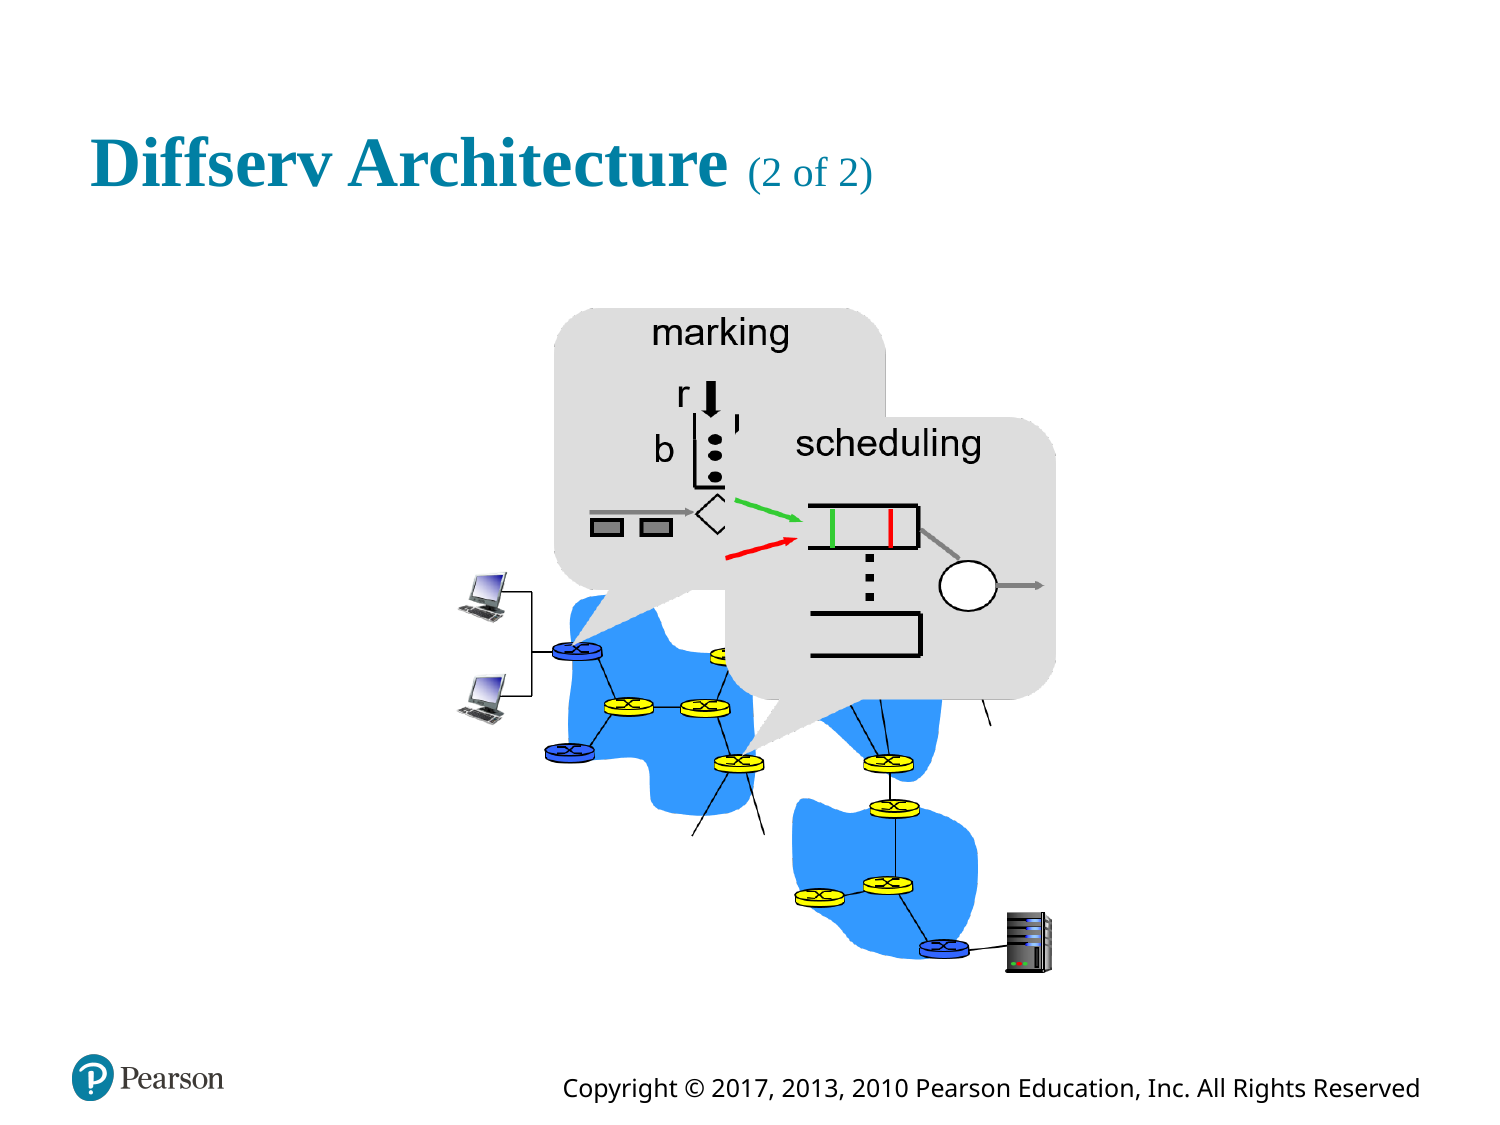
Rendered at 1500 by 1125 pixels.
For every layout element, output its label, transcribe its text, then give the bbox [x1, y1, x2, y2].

title Diffserv Architecture (2 of 2) [75, 0, 1425, 216]
picture [72, 1054, 88, 1070]
picture [72, 1087, 83, 1101]
picture [80, 1063, 106, 1088]
picture [98, 1054, 224, 1101]
picture [444, 294, 1056, 973]
